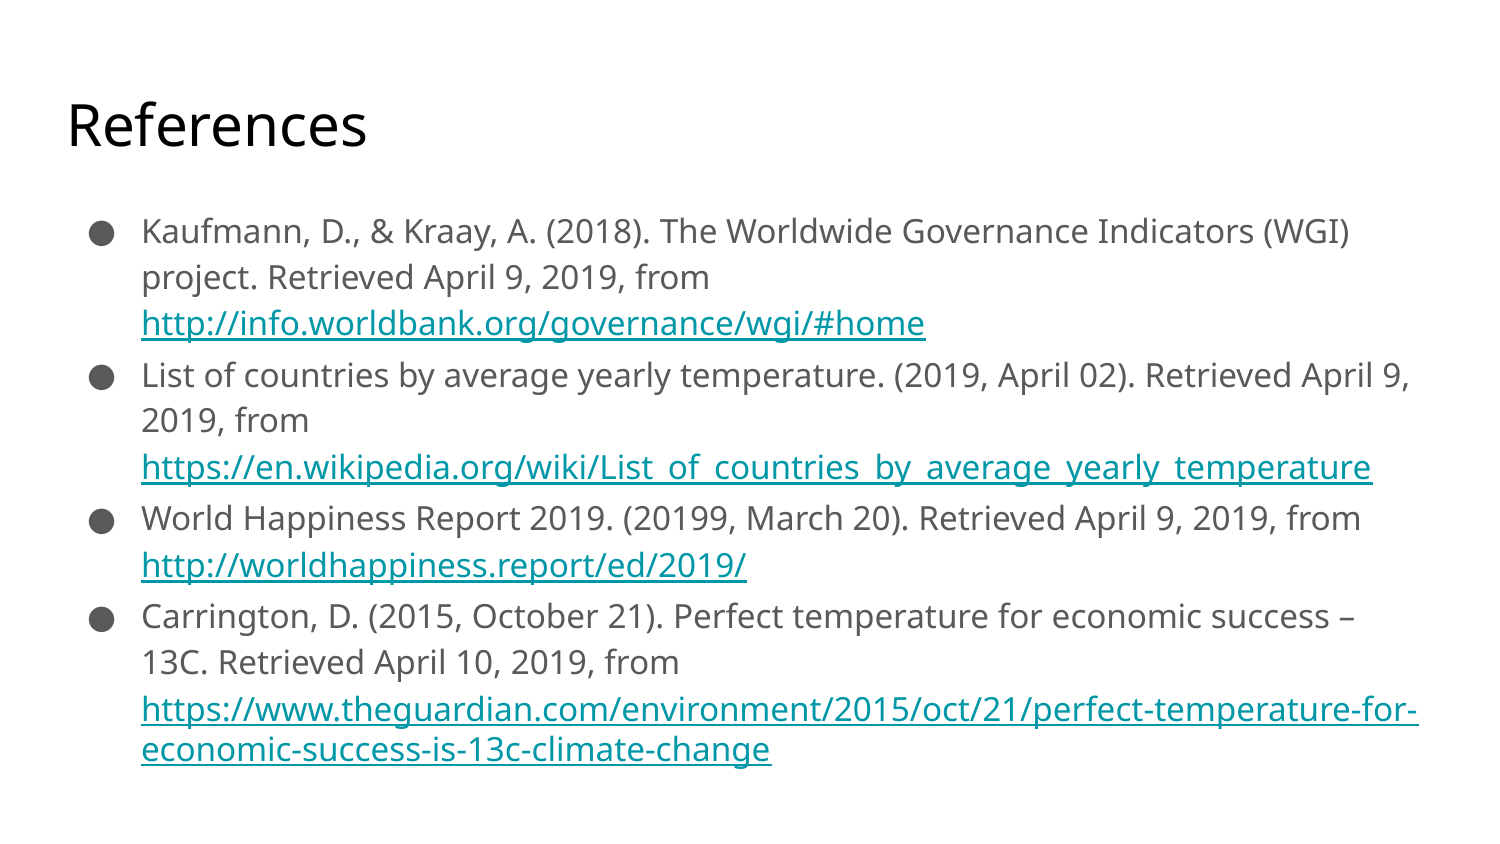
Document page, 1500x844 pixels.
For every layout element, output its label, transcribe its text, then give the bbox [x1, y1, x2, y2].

list Kaufmann, D., & Kraay, A. (2018). The Worldwide Governance Indicators (WGI) project. Retrieved April 9, 2019, from http://info.worldbank.org/governance/wgi/#home List of countries by average yearly temperature. (2019, April 02). Retrieved April 9, 2019, from https://en.wikipedia.org/wiki/List_of_countries_by_average_yearly_temperature World Happiness Report 2019. (20199, March 20). Retrieved April 9, 2019, from http://worldhappiness.report/ed/2019/ Carrington, D. (2015, October 21). Perfect temperature for economic success – 13C. Retrieved April 10, 2019, from https://www.theguardian.com/environment/2015/oct/21/perfect-temperature-for-economic-success-is-13c-climate-change [51, 189, 1449, 750]
title References [51, 72, 1449, 167]
